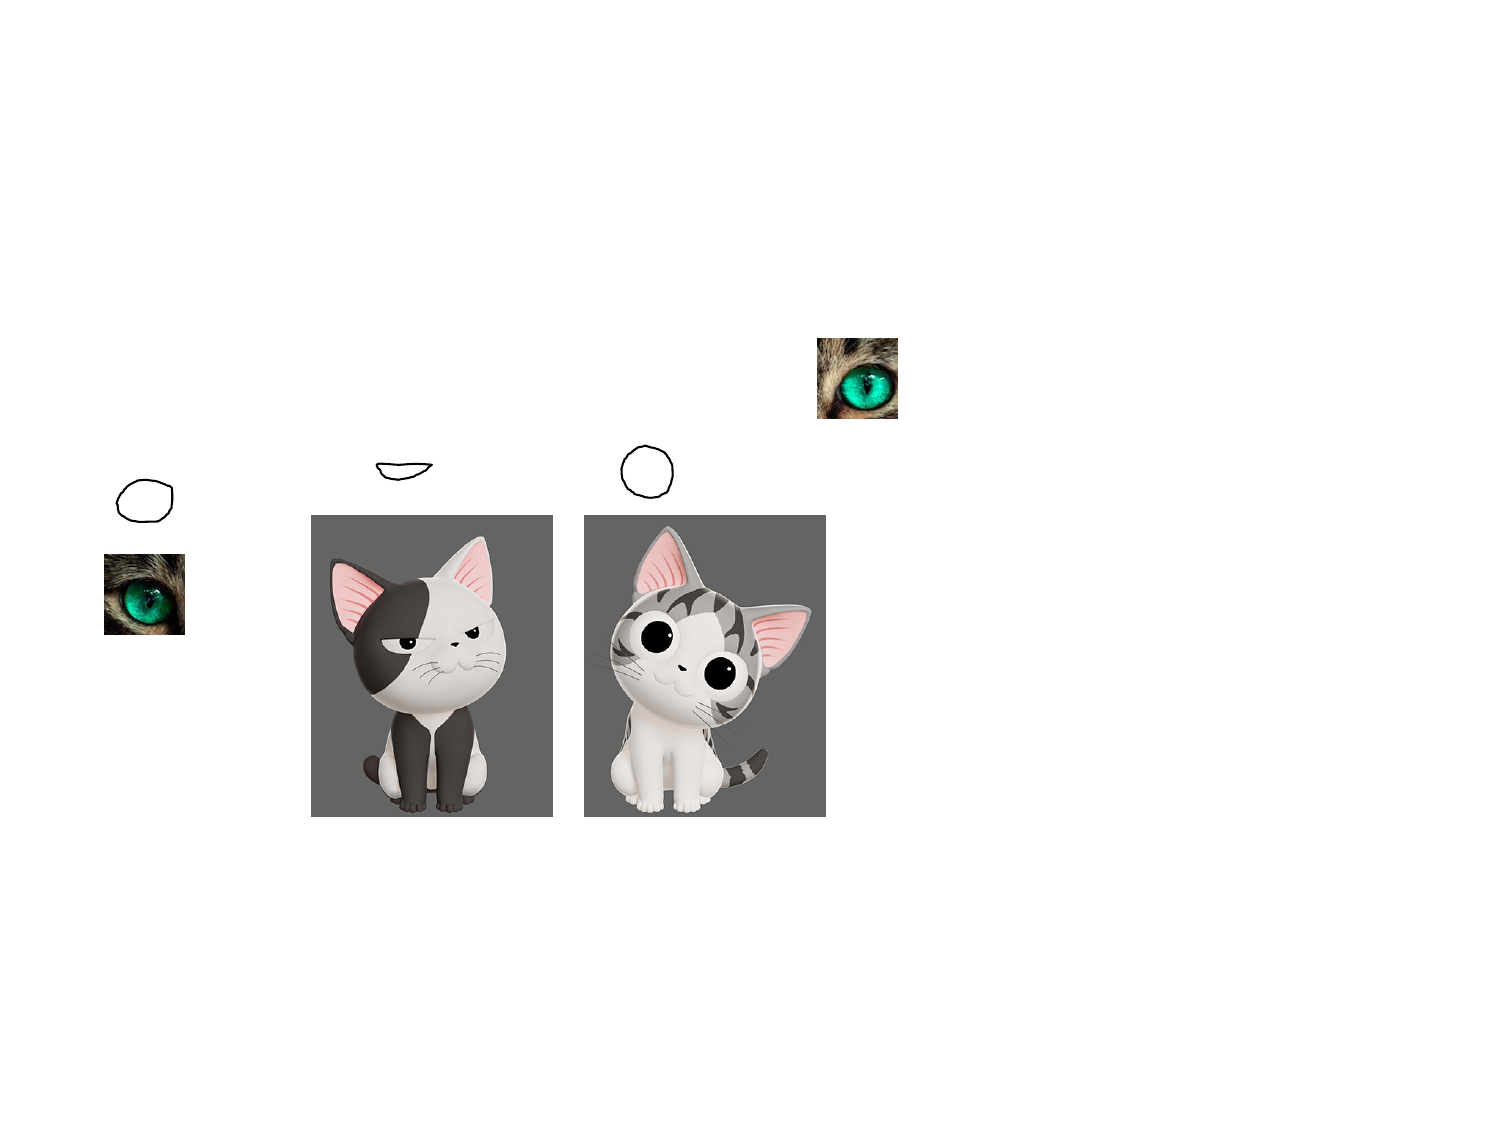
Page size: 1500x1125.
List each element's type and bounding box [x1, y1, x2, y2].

text_box [374, 461, 434, 482]
text_box [619, 443, 675, 500]
picture [104, 554, 185, 635]
picture [816, 337, 898, 419]
picture [311, 514, 553, 817]
text_box [114, 477, 175, 525]
picture [584, 514, 826, 817]
